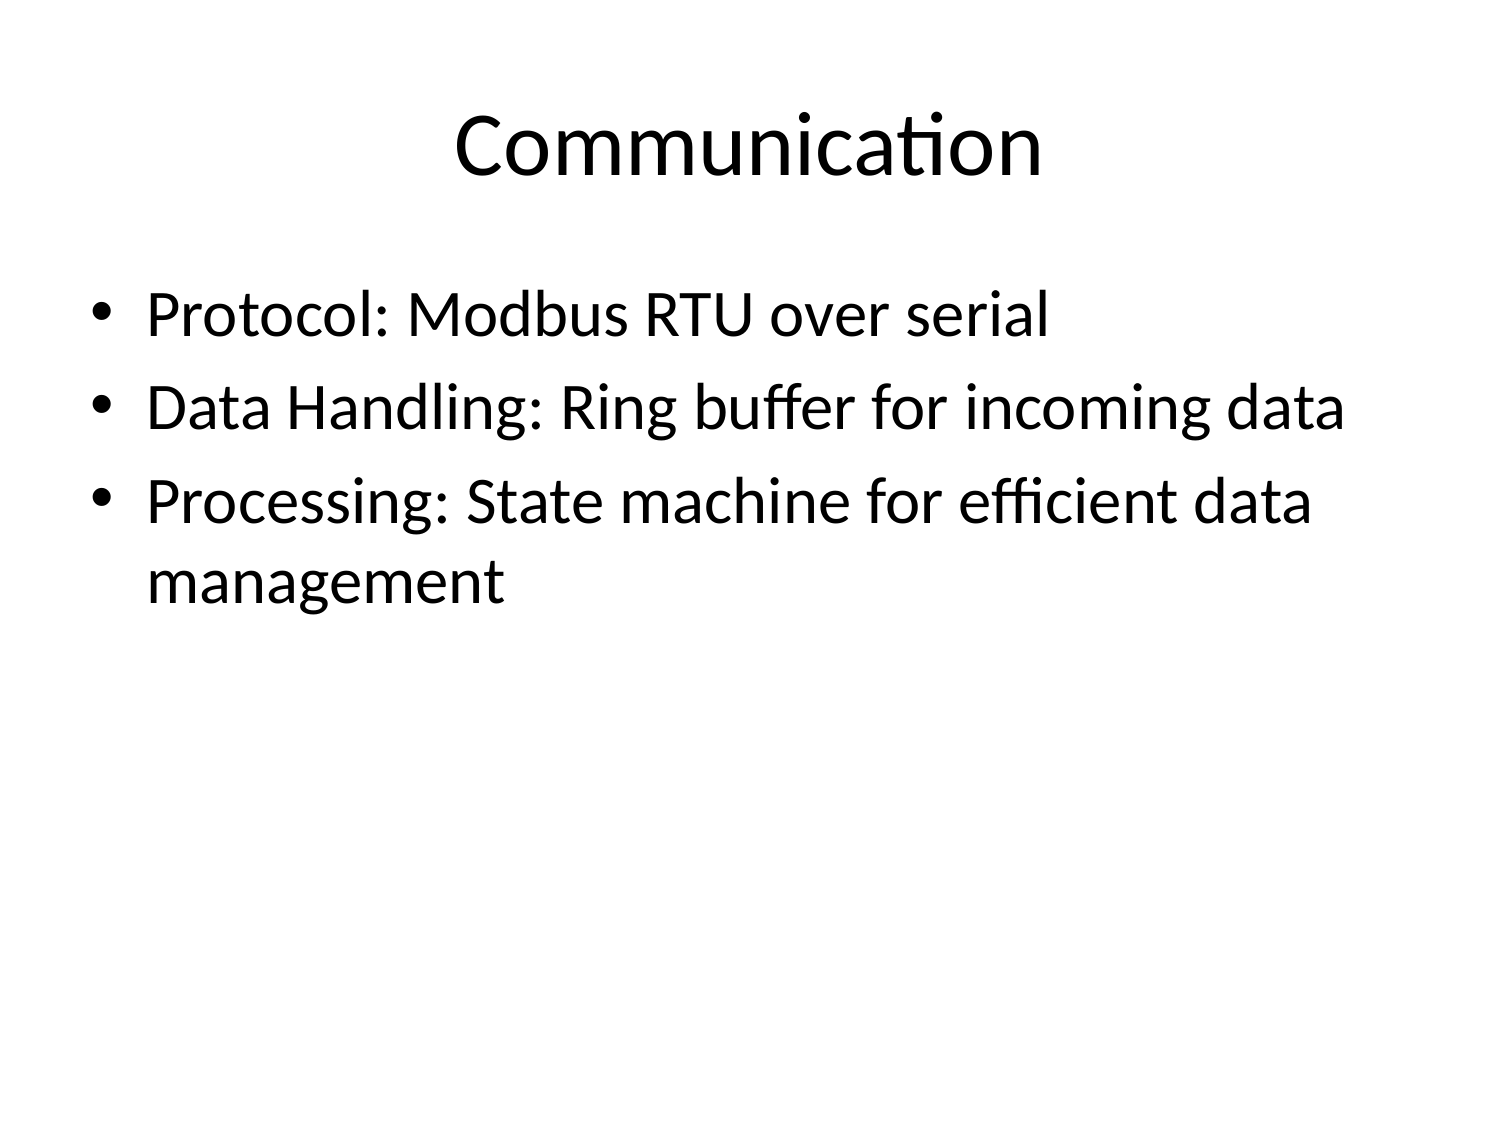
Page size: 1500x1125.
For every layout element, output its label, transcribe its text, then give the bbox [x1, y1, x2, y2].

title Communication [75, 45, 1425, 233]
list Protocol: Modbus RTU over serial Data Handling: Ring buffer for incoming data Processing: State machine for efficient data management [75, 262, 1425, 1005]
